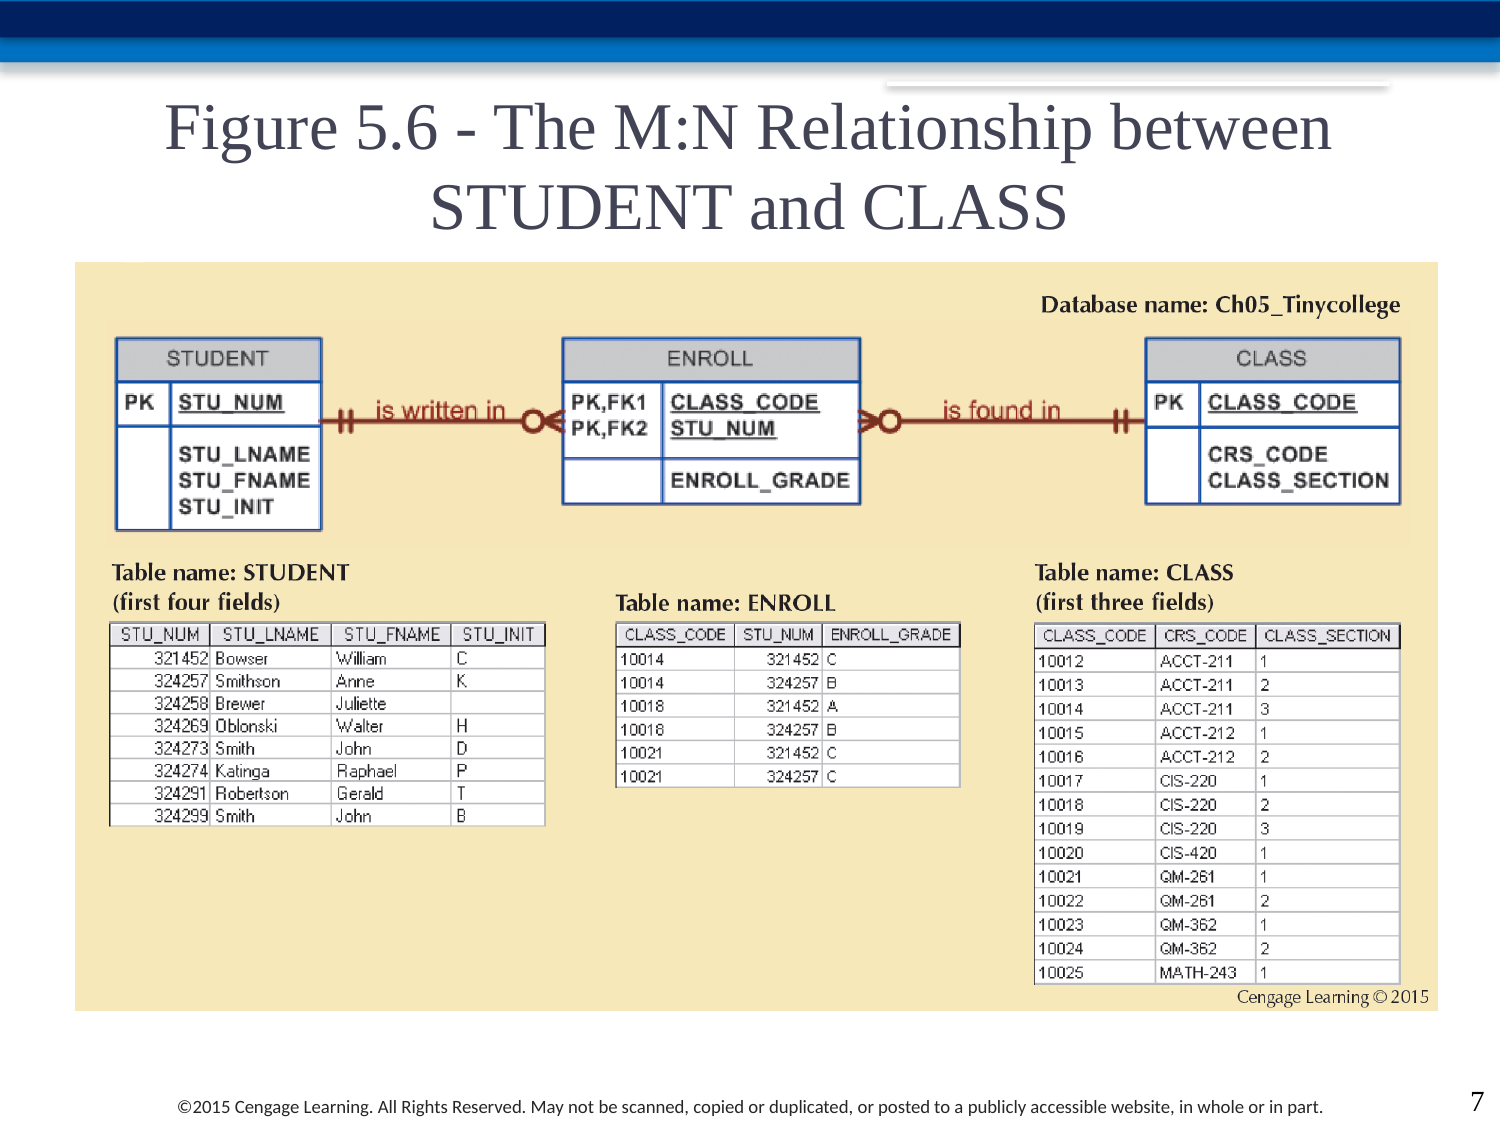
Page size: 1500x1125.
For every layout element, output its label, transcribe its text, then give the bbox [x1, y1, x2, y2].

title Figure 5.6 - The M:N Relationship between STUDENT and CLASS [75, 75, 1425, 250]
slide_number 7 [1425, 1074, 1500, 1125]
picture [74, 262, 1438, 1011]
